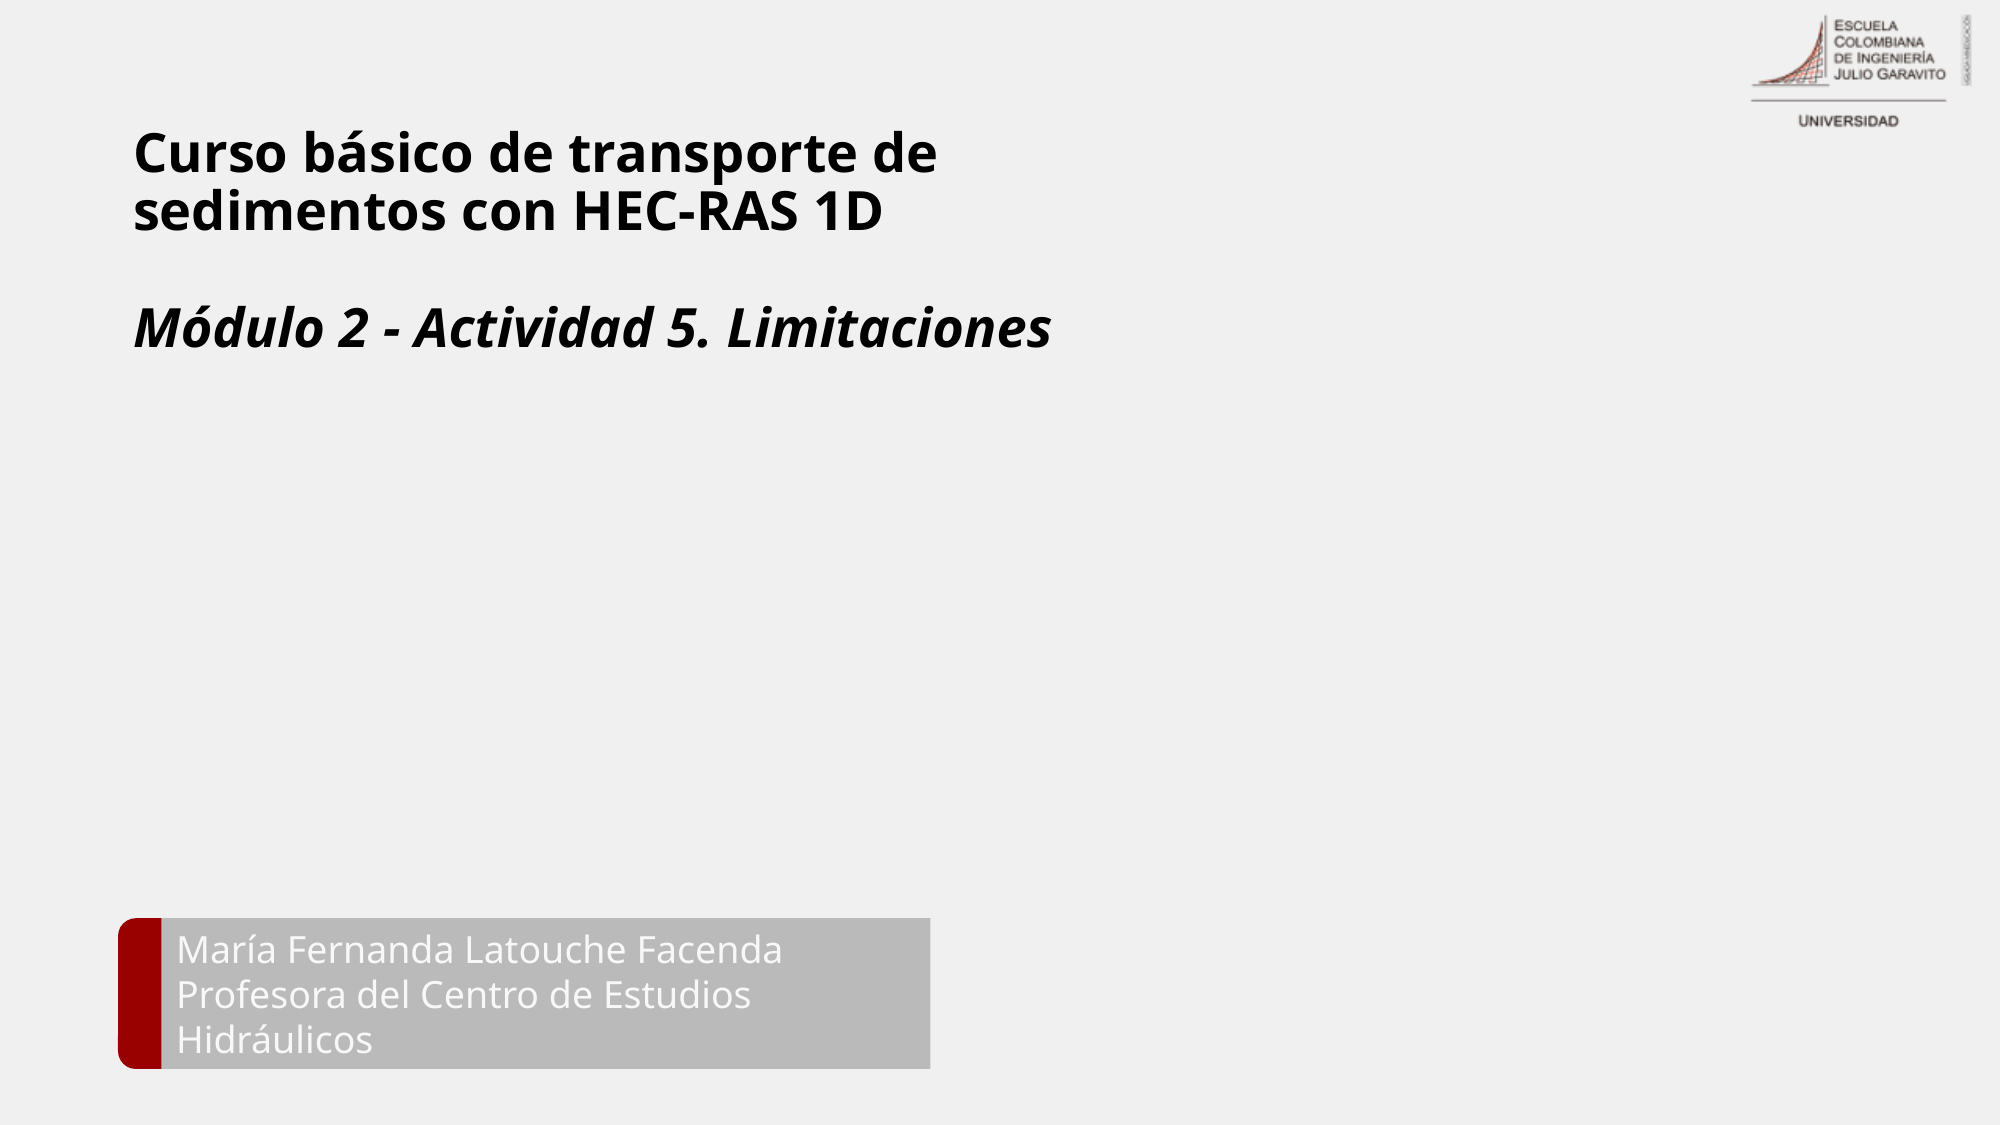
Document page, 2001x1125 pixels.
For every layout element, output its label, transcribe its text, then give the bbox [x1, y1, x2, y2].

picture [1723, 0, 2000, 143]
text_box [118, 918, 931, 1069]
title Curso básico de transporte de sedimentos con HEC-RAS 1D Módulo 2 - Actividad 5. Limitaciones [118, 118, 1156, 827]
